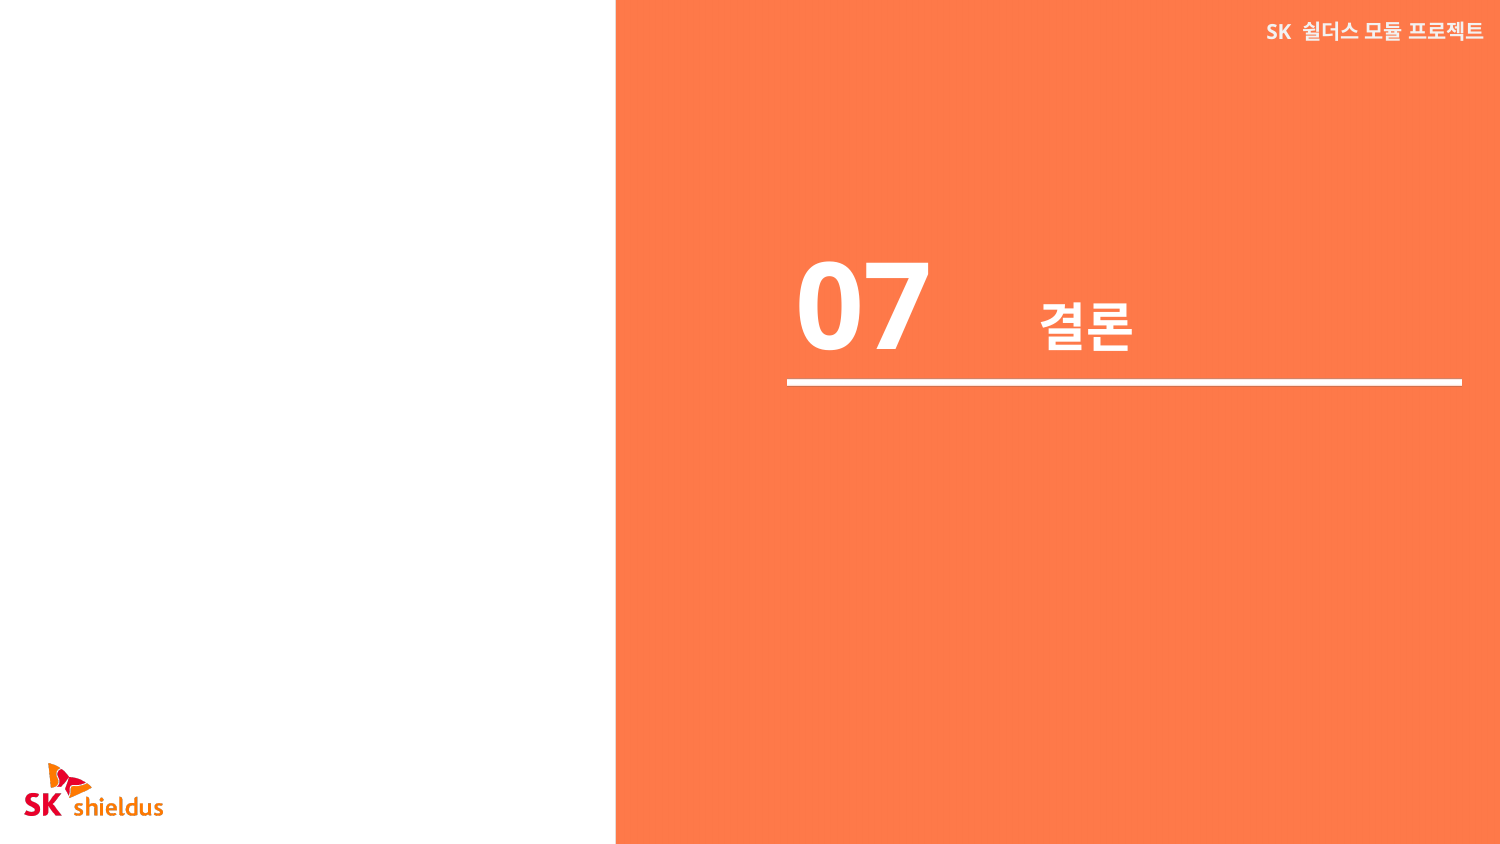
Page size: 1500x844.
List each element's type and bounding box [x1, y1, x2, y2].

picture [24, 763, 163, 816]
picture [612, 0, 1500, 844]
